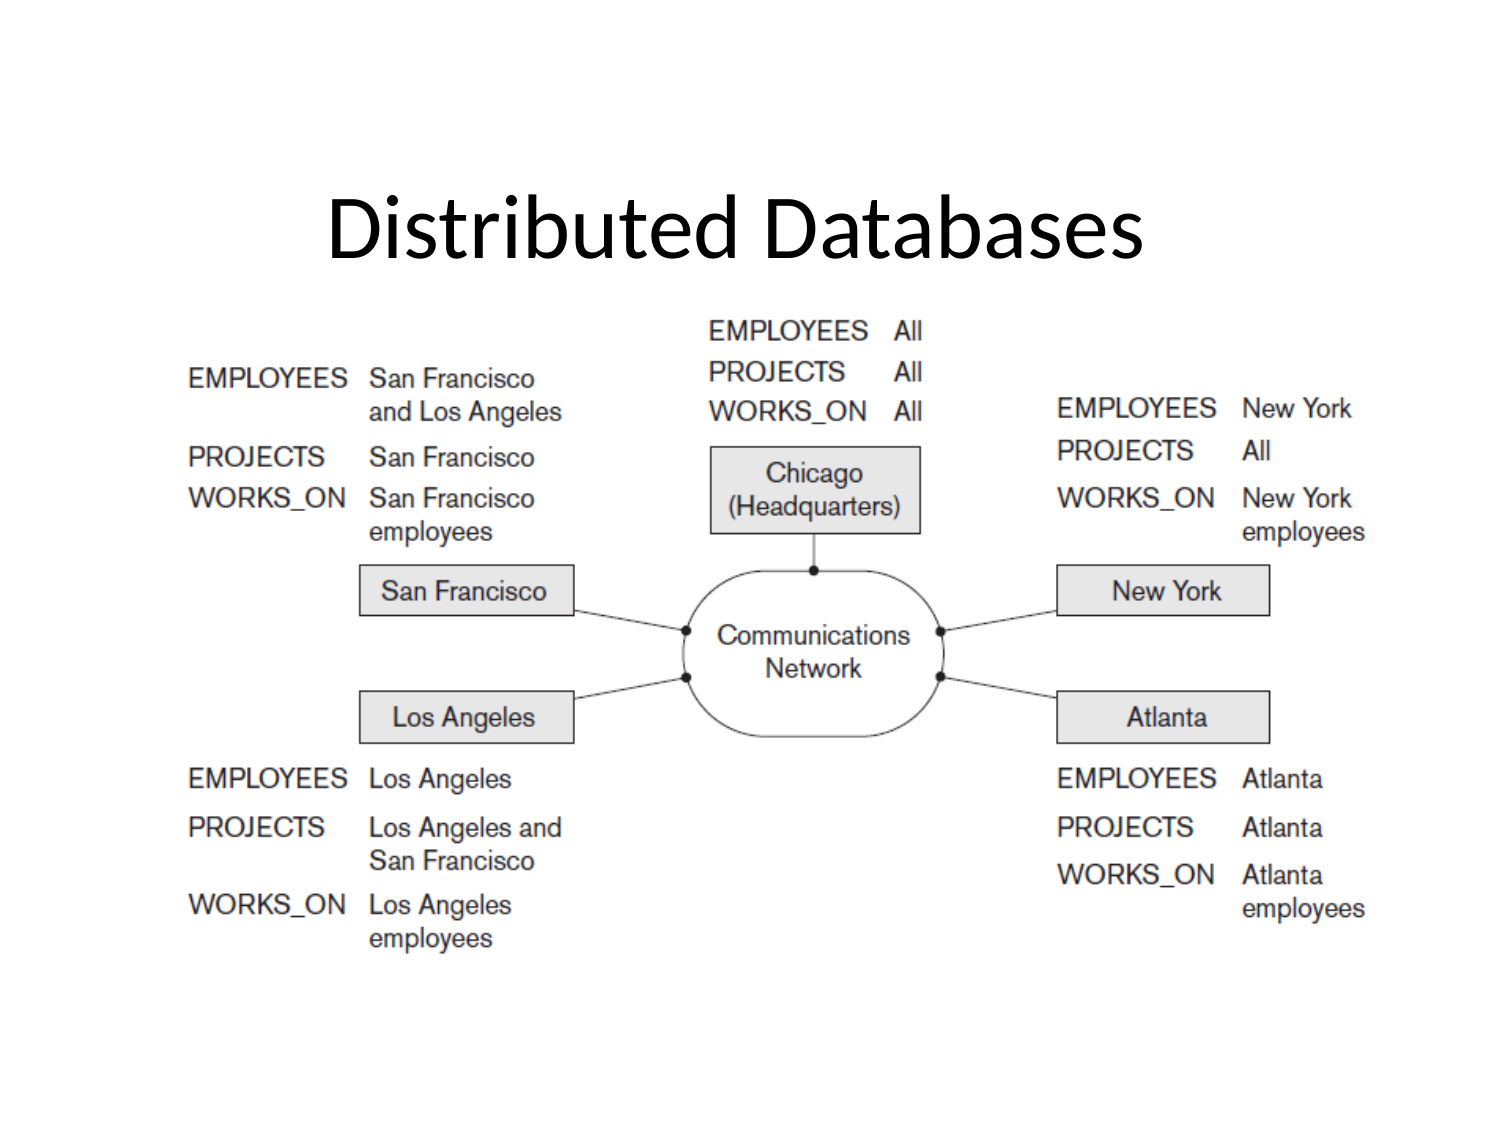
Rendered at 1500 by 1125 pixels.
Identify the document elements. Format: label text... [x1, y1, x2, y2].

picture [161, 303, 1384, 968]
title Distributed Databases [89, 140, 1384, 304]
